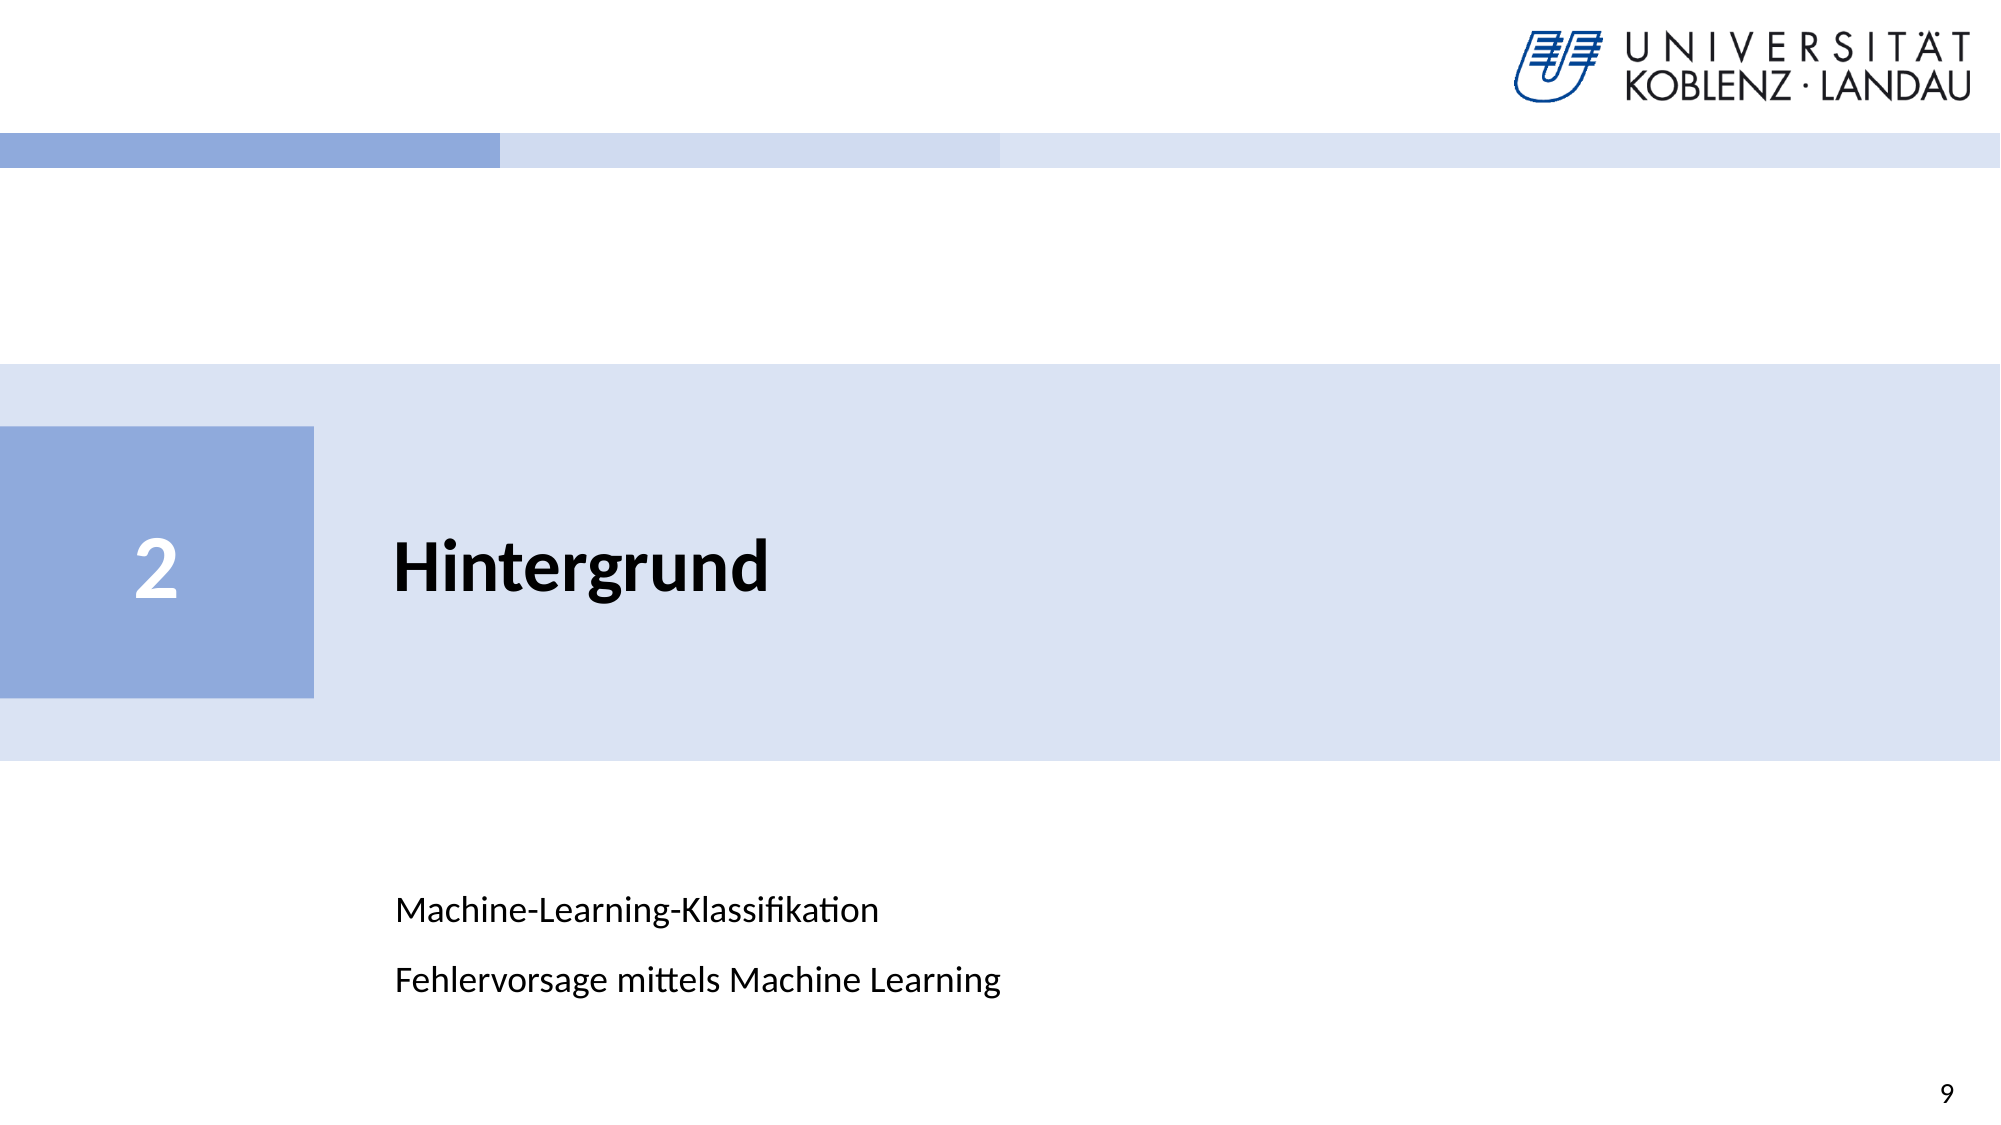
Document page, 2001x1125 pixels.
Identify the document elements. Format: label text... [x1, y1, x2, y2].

table_header [1333, 133, 1500, 168]
picture [1514, 30, 1970, 104]
table_header [1500, 133, 2000, 168]
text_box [0, 363, 2000, 761]
table_header [500, 133, 750, 168]
table_header [1167, 133, 1333, 168]
text_box Machine-Learning-Klassifikation Fehlervorsage mittels Machine Learning [380, 877, 1017, 1008]
table_header [1000, 133, 1167, 168]
text_box 9 [1431, 1066, 1970, 1117]
table_header [750, 133, 1000, 168]
table_header [0, 133, 500, 168]
